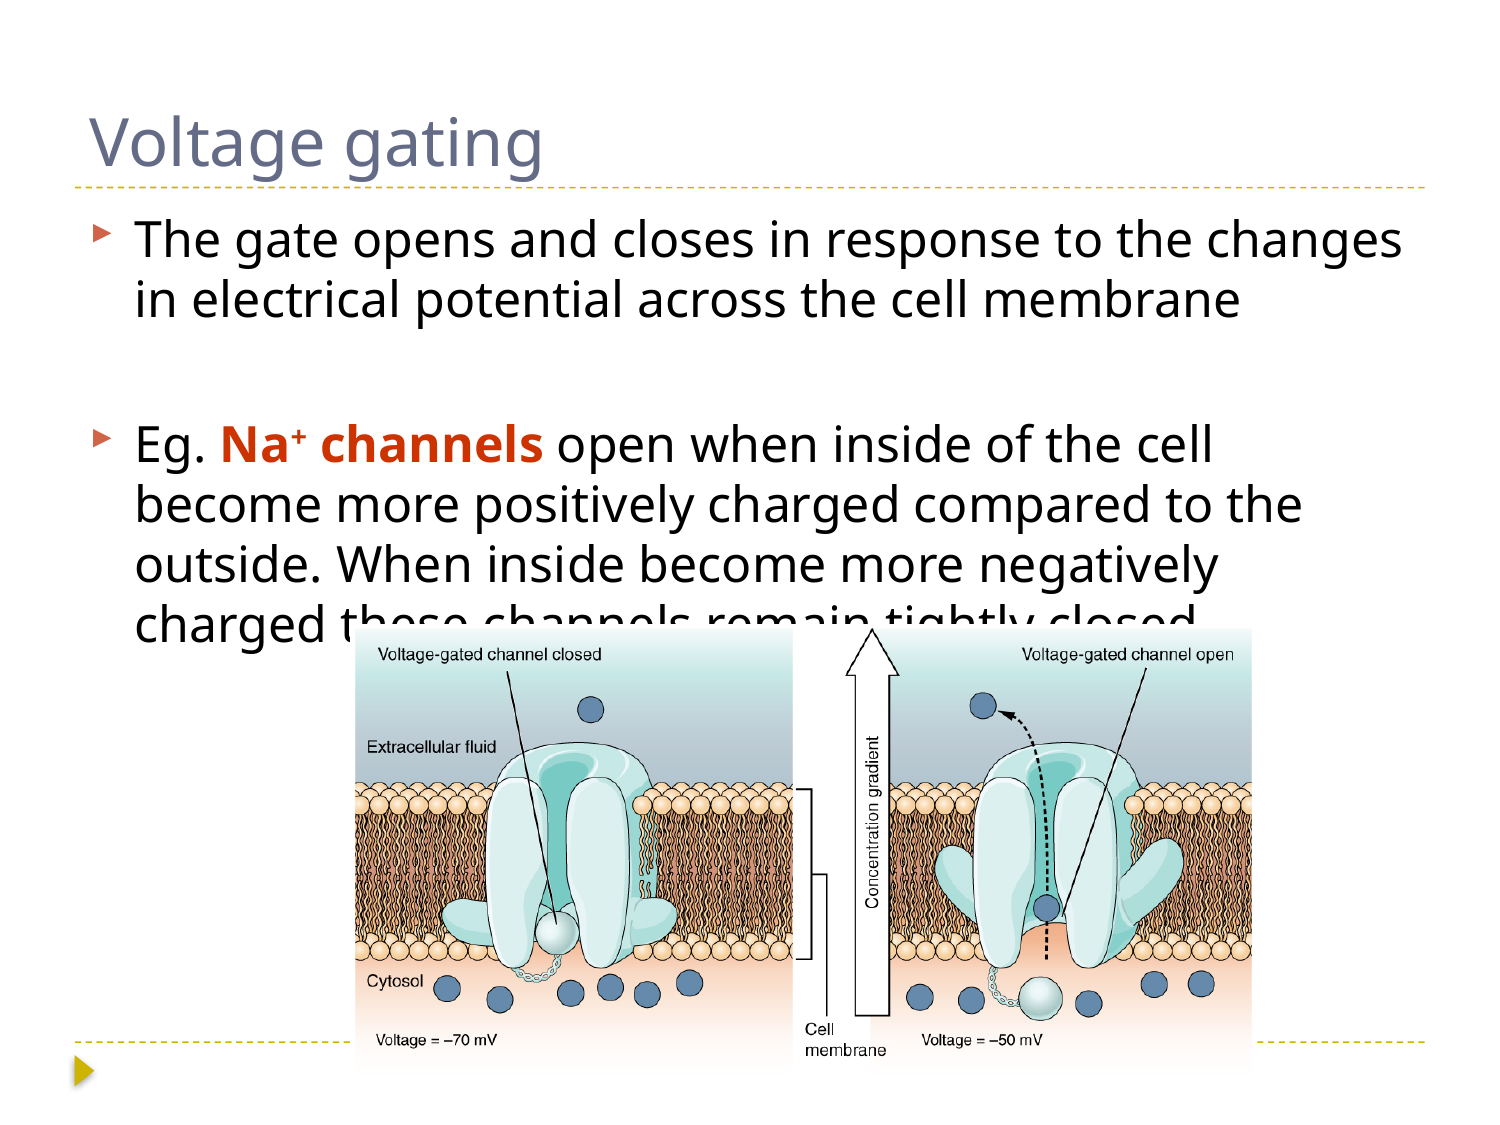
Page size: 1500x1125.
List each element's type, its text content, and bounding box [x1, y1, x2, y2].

list The gate opens and closes in response to the changes in electrical potential across the cell membrane Eg. Na+ channels open when inside of the cell become more positively charged compared to the outside. When inside become more negatively charged these channels remain tightly closed [75, 200, 1425, 1010]
title Voltage gating [75, 24, 1425, 188]
picture [349, 624, 1256, 1076]
